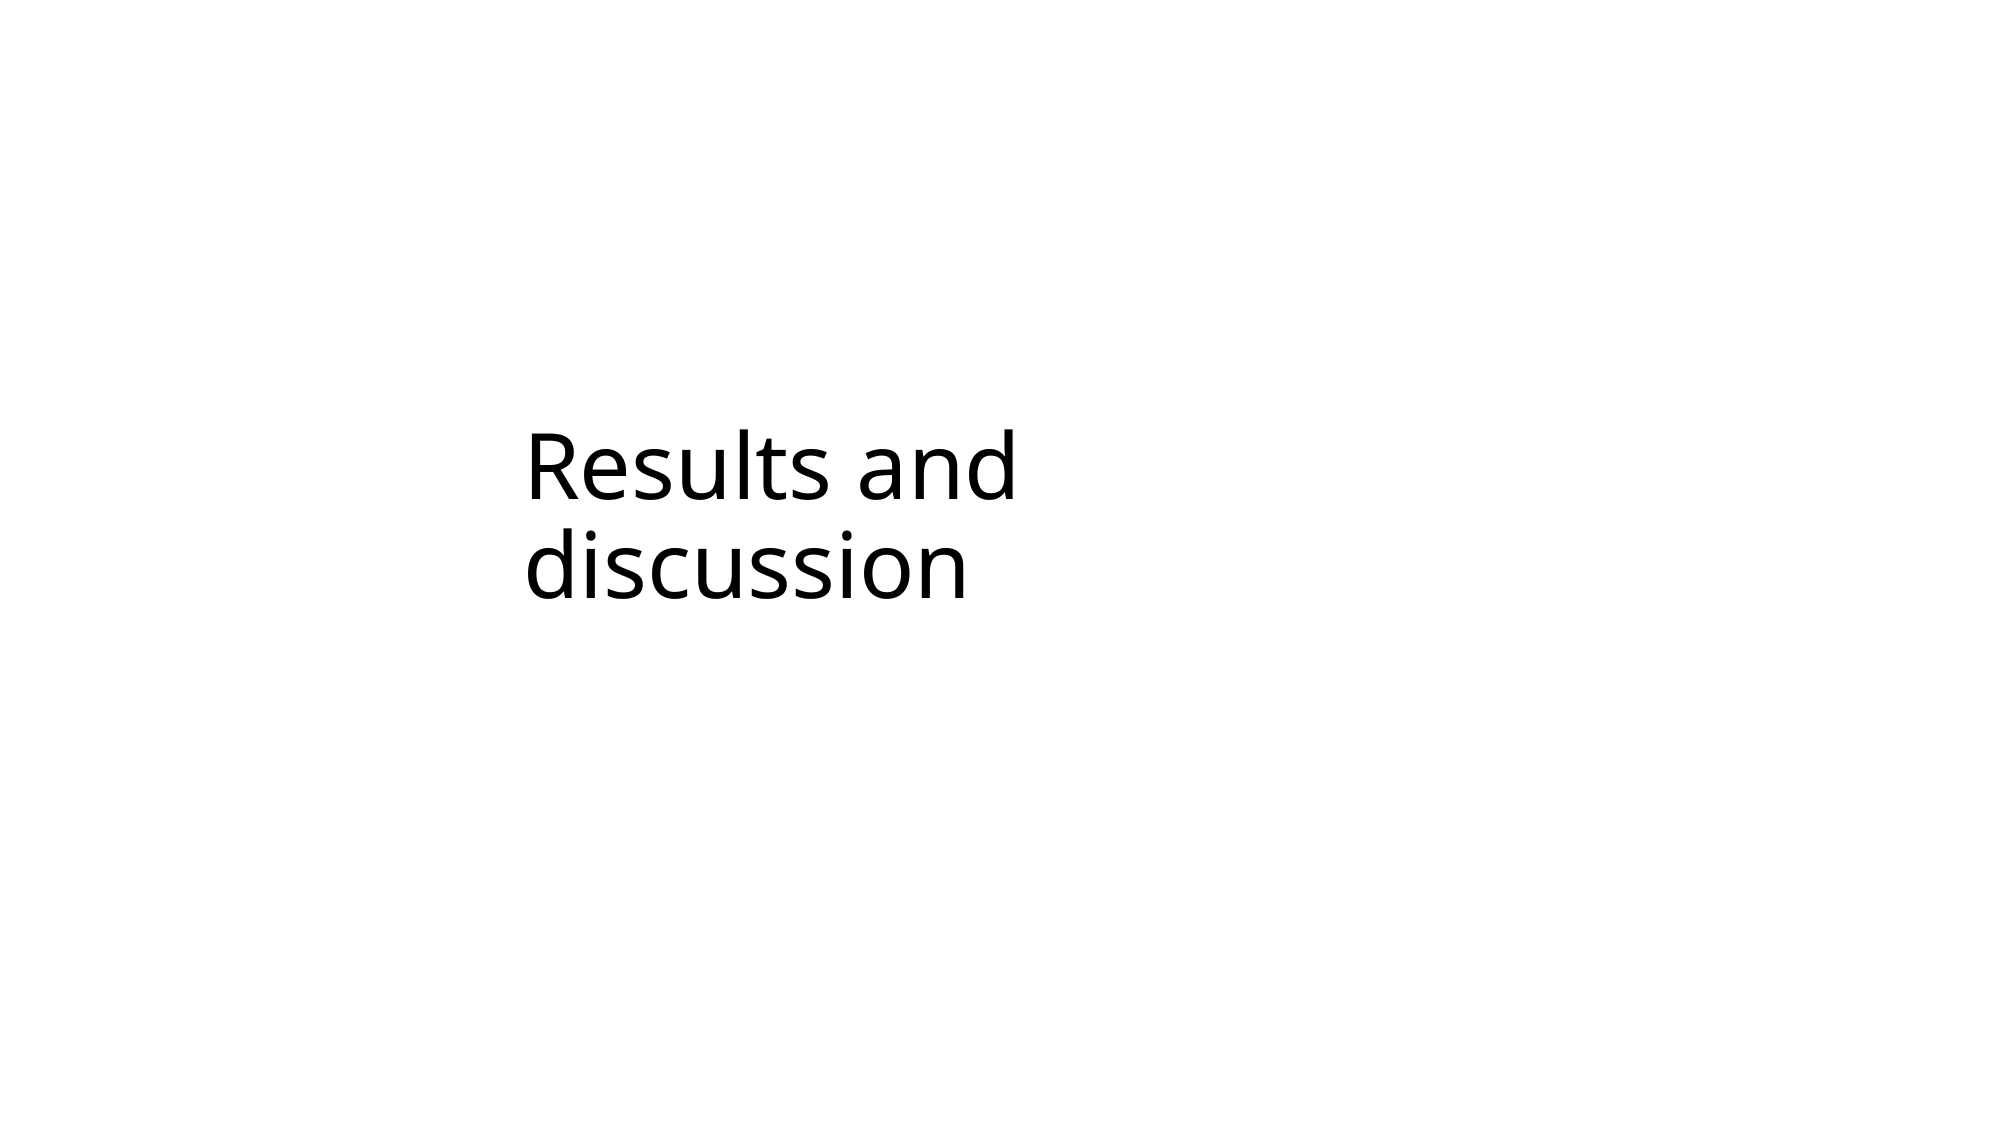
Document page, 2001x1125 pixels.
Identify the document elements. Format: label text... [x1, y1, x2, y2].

title Results and discussion [508, 410, 1492, 628]
